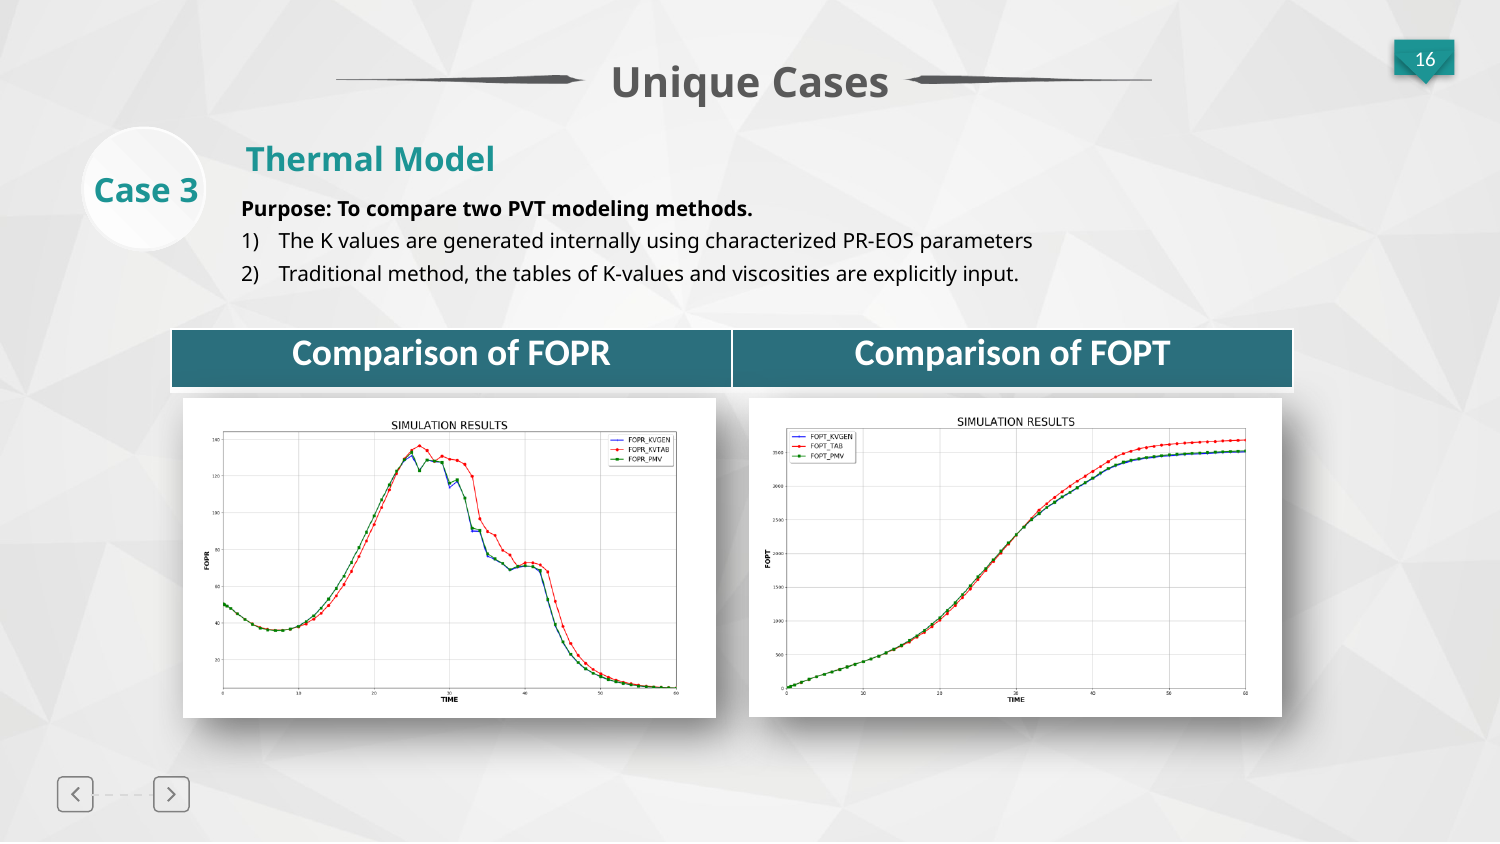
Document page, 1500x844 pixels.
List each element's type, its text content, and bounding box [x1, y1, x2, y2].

picture [0, 0, 1500, 842]
text_box Unique Cases [584, 55, 916, 106]
text_box Purpose: To compare two PVT modeling methods. The K values are generated internally using characterized PR-EOS parameters Traditional method, the tables of K-values and viscosities are explicitly input. [241, 180, 1105, 286]
table_header Comparison of FOPR [172, 330, 731, 387]
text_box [81, 126, 207, 252]
text_box Thermal Model [245, 130, 543, 179]
table_header Comparison of FOPT [733, 330, 1292, 387]
